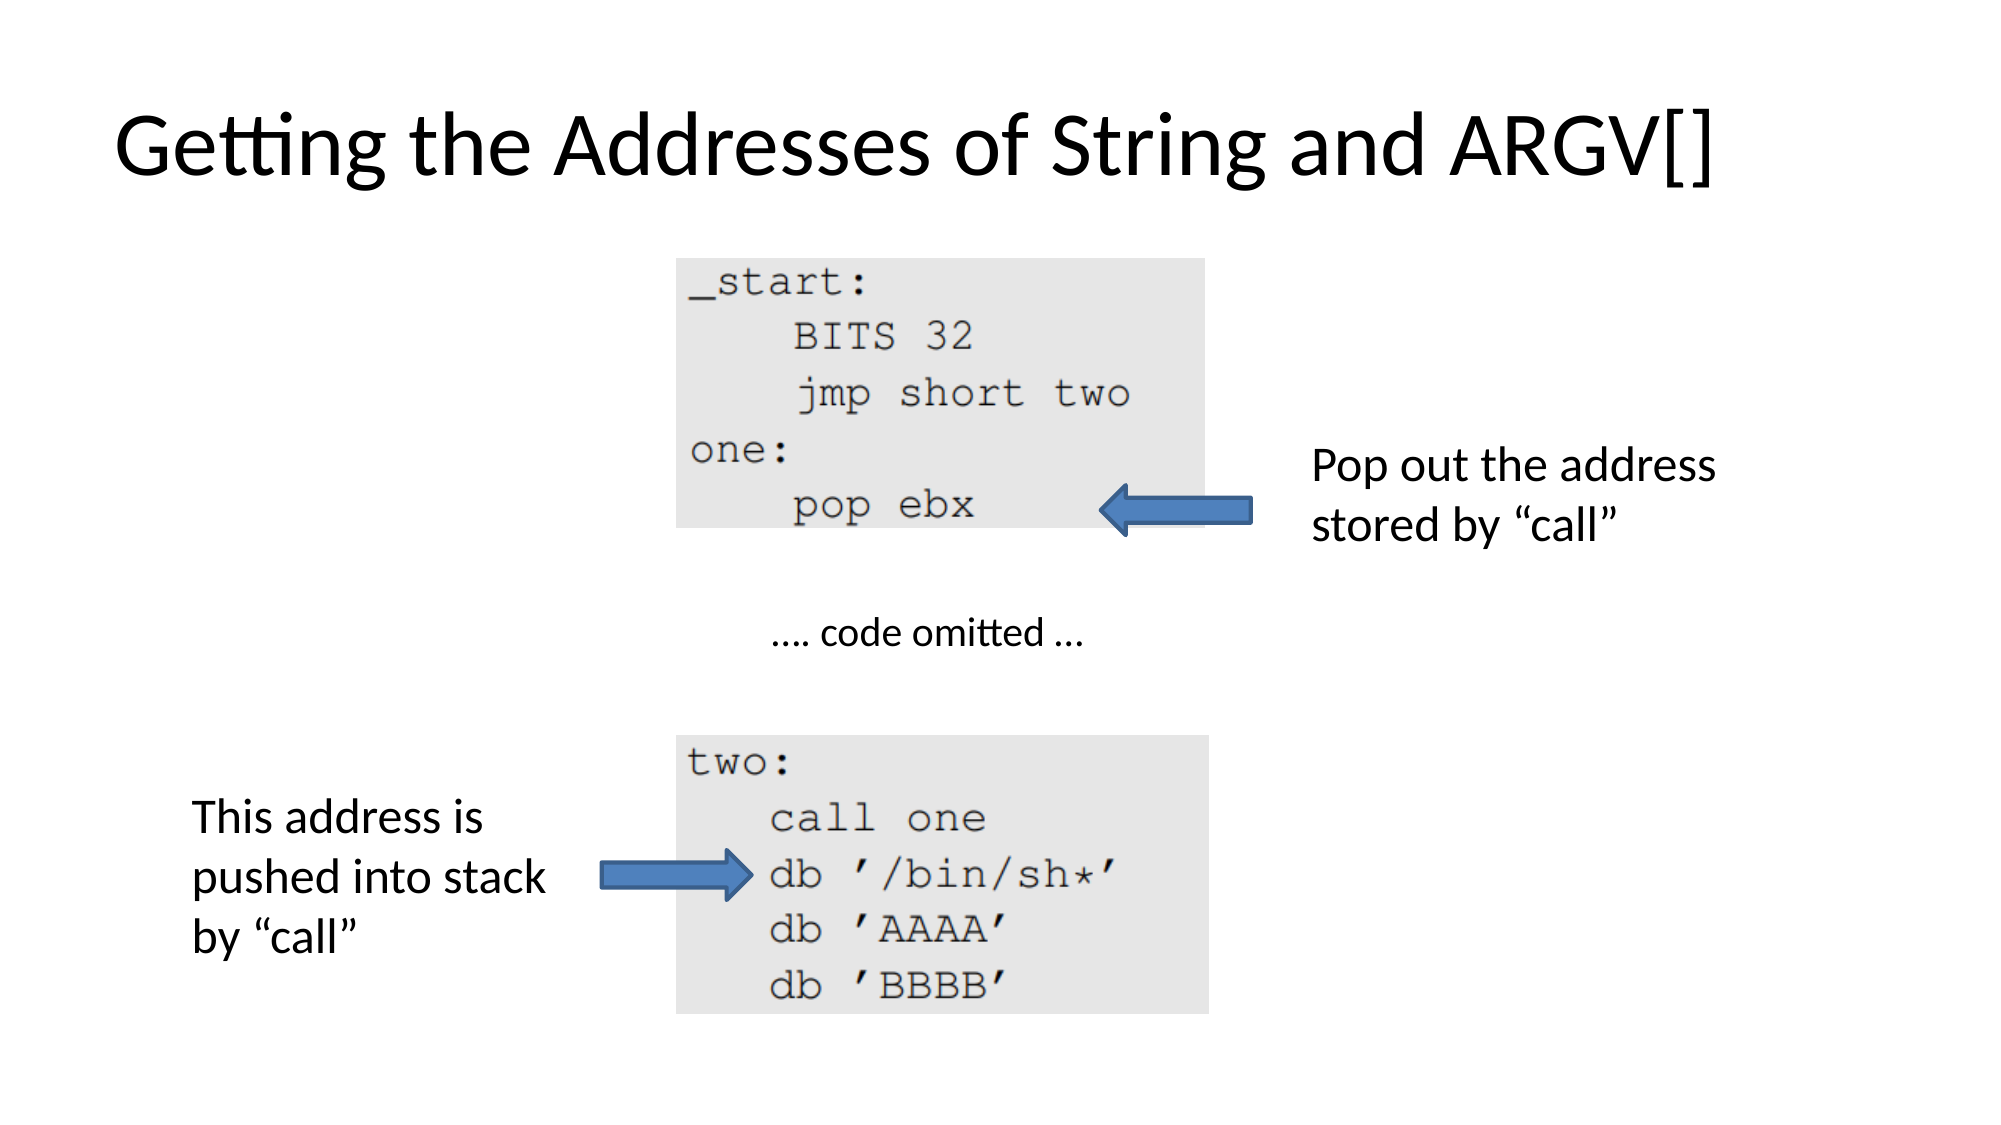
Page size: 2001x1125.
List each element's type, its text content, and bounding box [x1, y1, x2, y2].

text_box …. code omitted … [756, 597, 1099, 663]
picture [676, 735, 1209, 1014]
text_box Pop out the address stored by “call” [1296, 423, 1759, 559]
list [676, 258, 1206, 528]
text_box [1209, 495, 1253, 525]
title Getting the Addresses of String and ARGV[] [99, 45, 1900, 233]
text_box This address is pushed into stack by “call” [176, 776, 564, 971]
text_box [599, 860, 671, 890]
